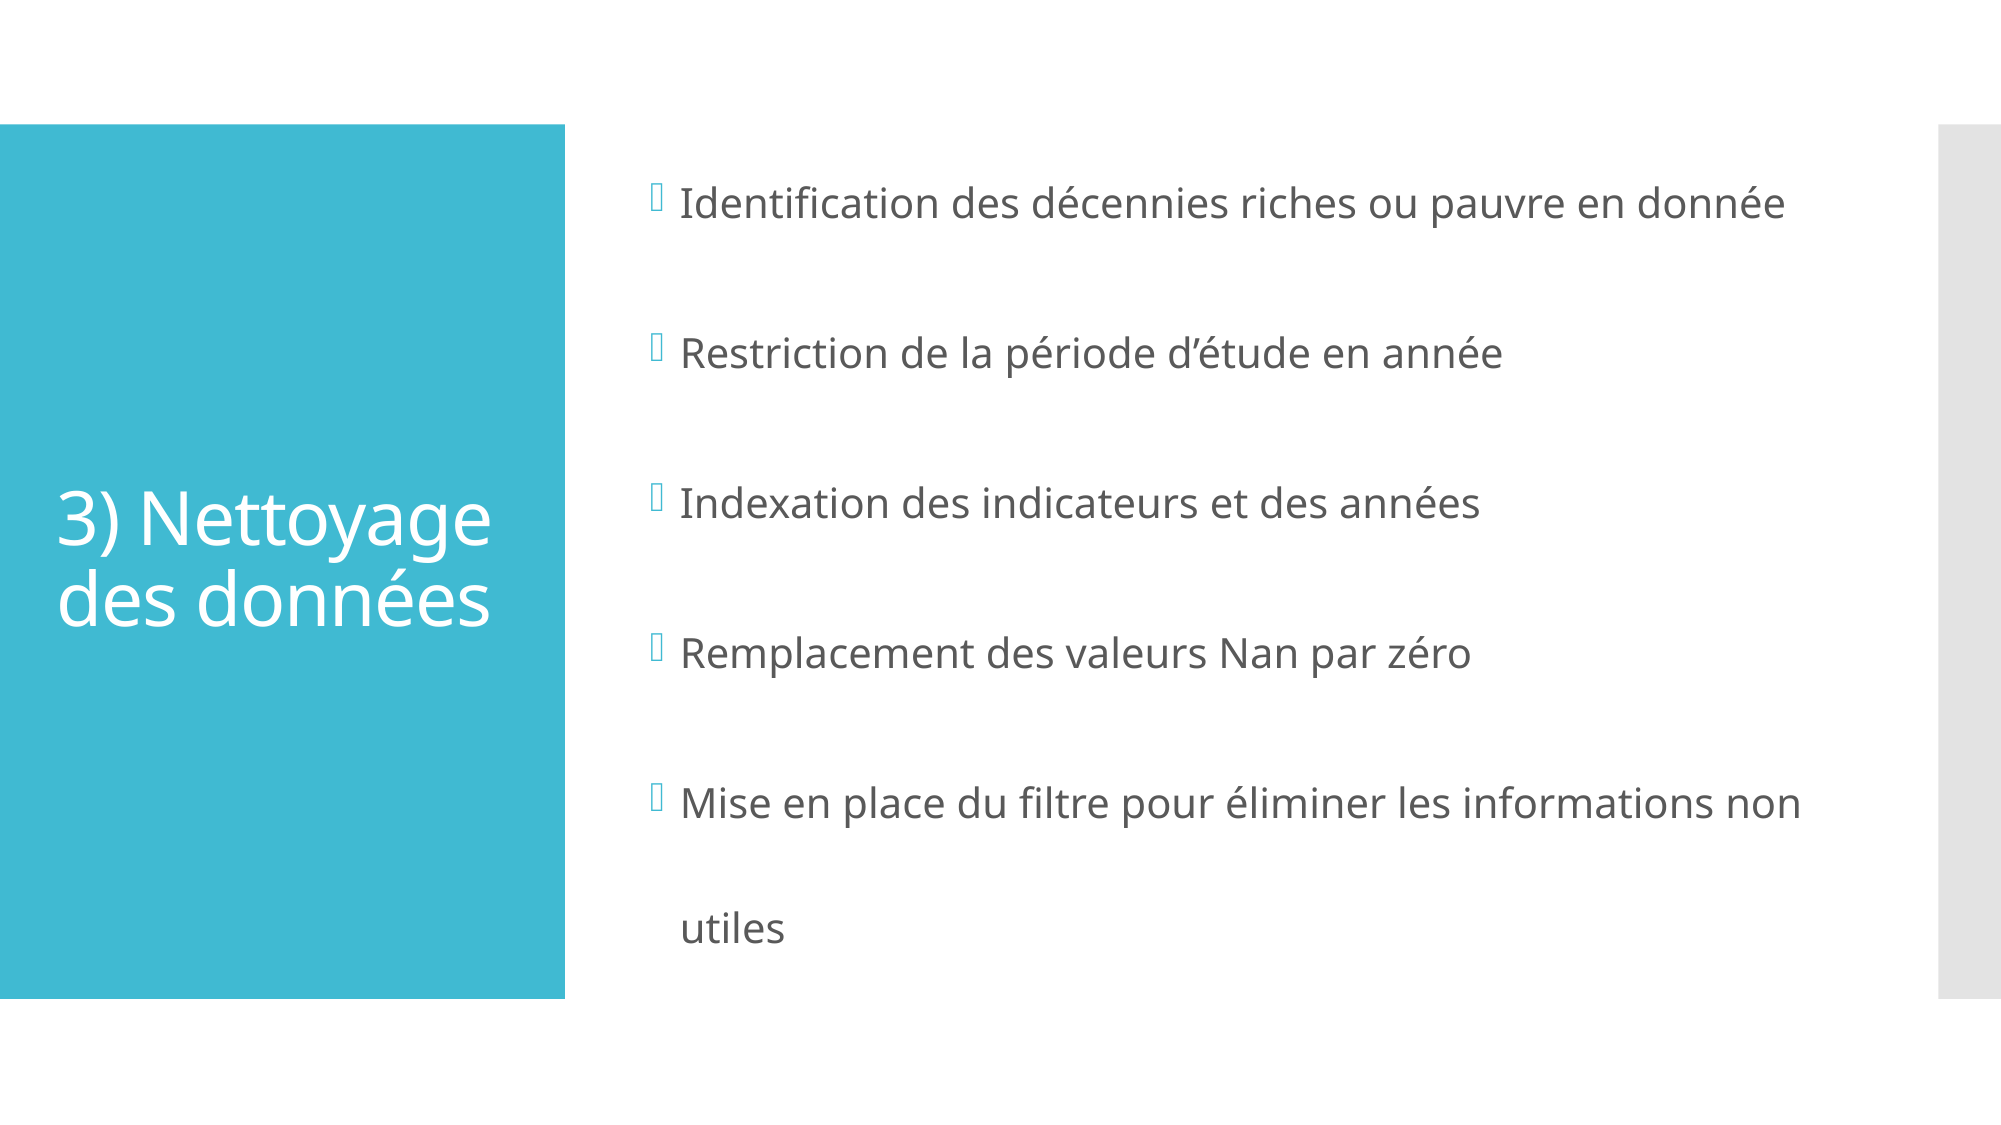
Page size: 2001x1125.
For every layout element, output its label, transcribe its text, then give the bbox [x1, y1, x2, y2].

list Identification des décennies riches ou pauvre en donnée Restriction de la période d’étude en année Indexation des indicateurs et des années Remplacement des valeurs Nan par zéro Mise en place du filtre pour éliminer les informations non utiles [634, 141, 1835, 982]
title 3) Nettoyage des données [41, 184, 525, 940]
